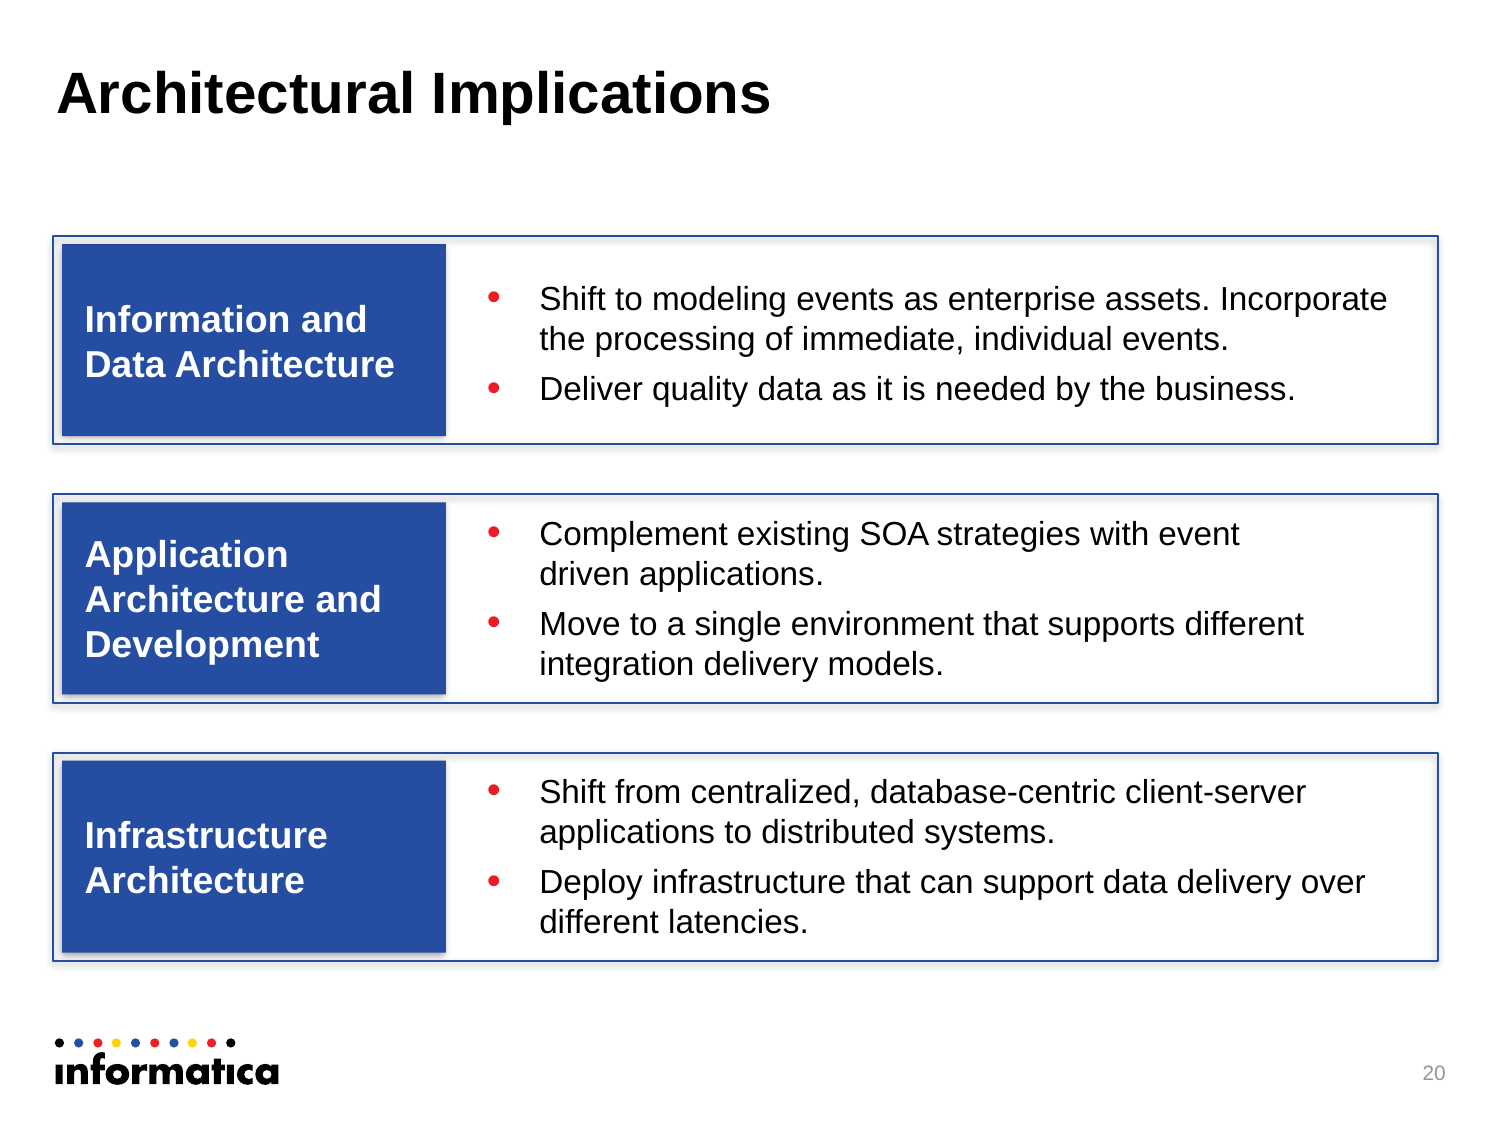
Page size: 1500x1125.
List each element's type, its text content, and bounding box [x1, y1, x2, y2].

text_box [1425, 494, 1439, 704]
text_box [52, 235, 1439, 445]
text_box Information and Data Architecture [84, 294, 457, 385]
text_box Infrastructure Architecture [84, 811, 457, 902]
title Architectural Implications [56, 56, 1446, 138]
text_box [52, 752, 1439, 962]
text_box Complement existing SOA strategies with event driven applications. Move to a single environment that supports different integration delivery models. [471, 504, 1432, 690]
list Shift to modeling events as enterprise assets. Incorporate the processing of immediate, individual events. Deliver quality data as it is needed by the business. [471, 690, 1425, 923]
text_box [52, 494, 471, 704]
list Shift to modeling events as enterprise assets. Incorporate the processing of immediate, individual events. Deliver quality data as it is needed by the business. [471, 269, 1425, 504]
text_box Application Architecture and Development [84, 530, 457, 666]
text_box Shift from centralized, database-centric client-server applications to distributed systems. Deploy infrastructure that can support data delivery over different latencies. [471, 762, 1402, 948]
slide_number 20 [1393, 1044, 1446, 1093]
